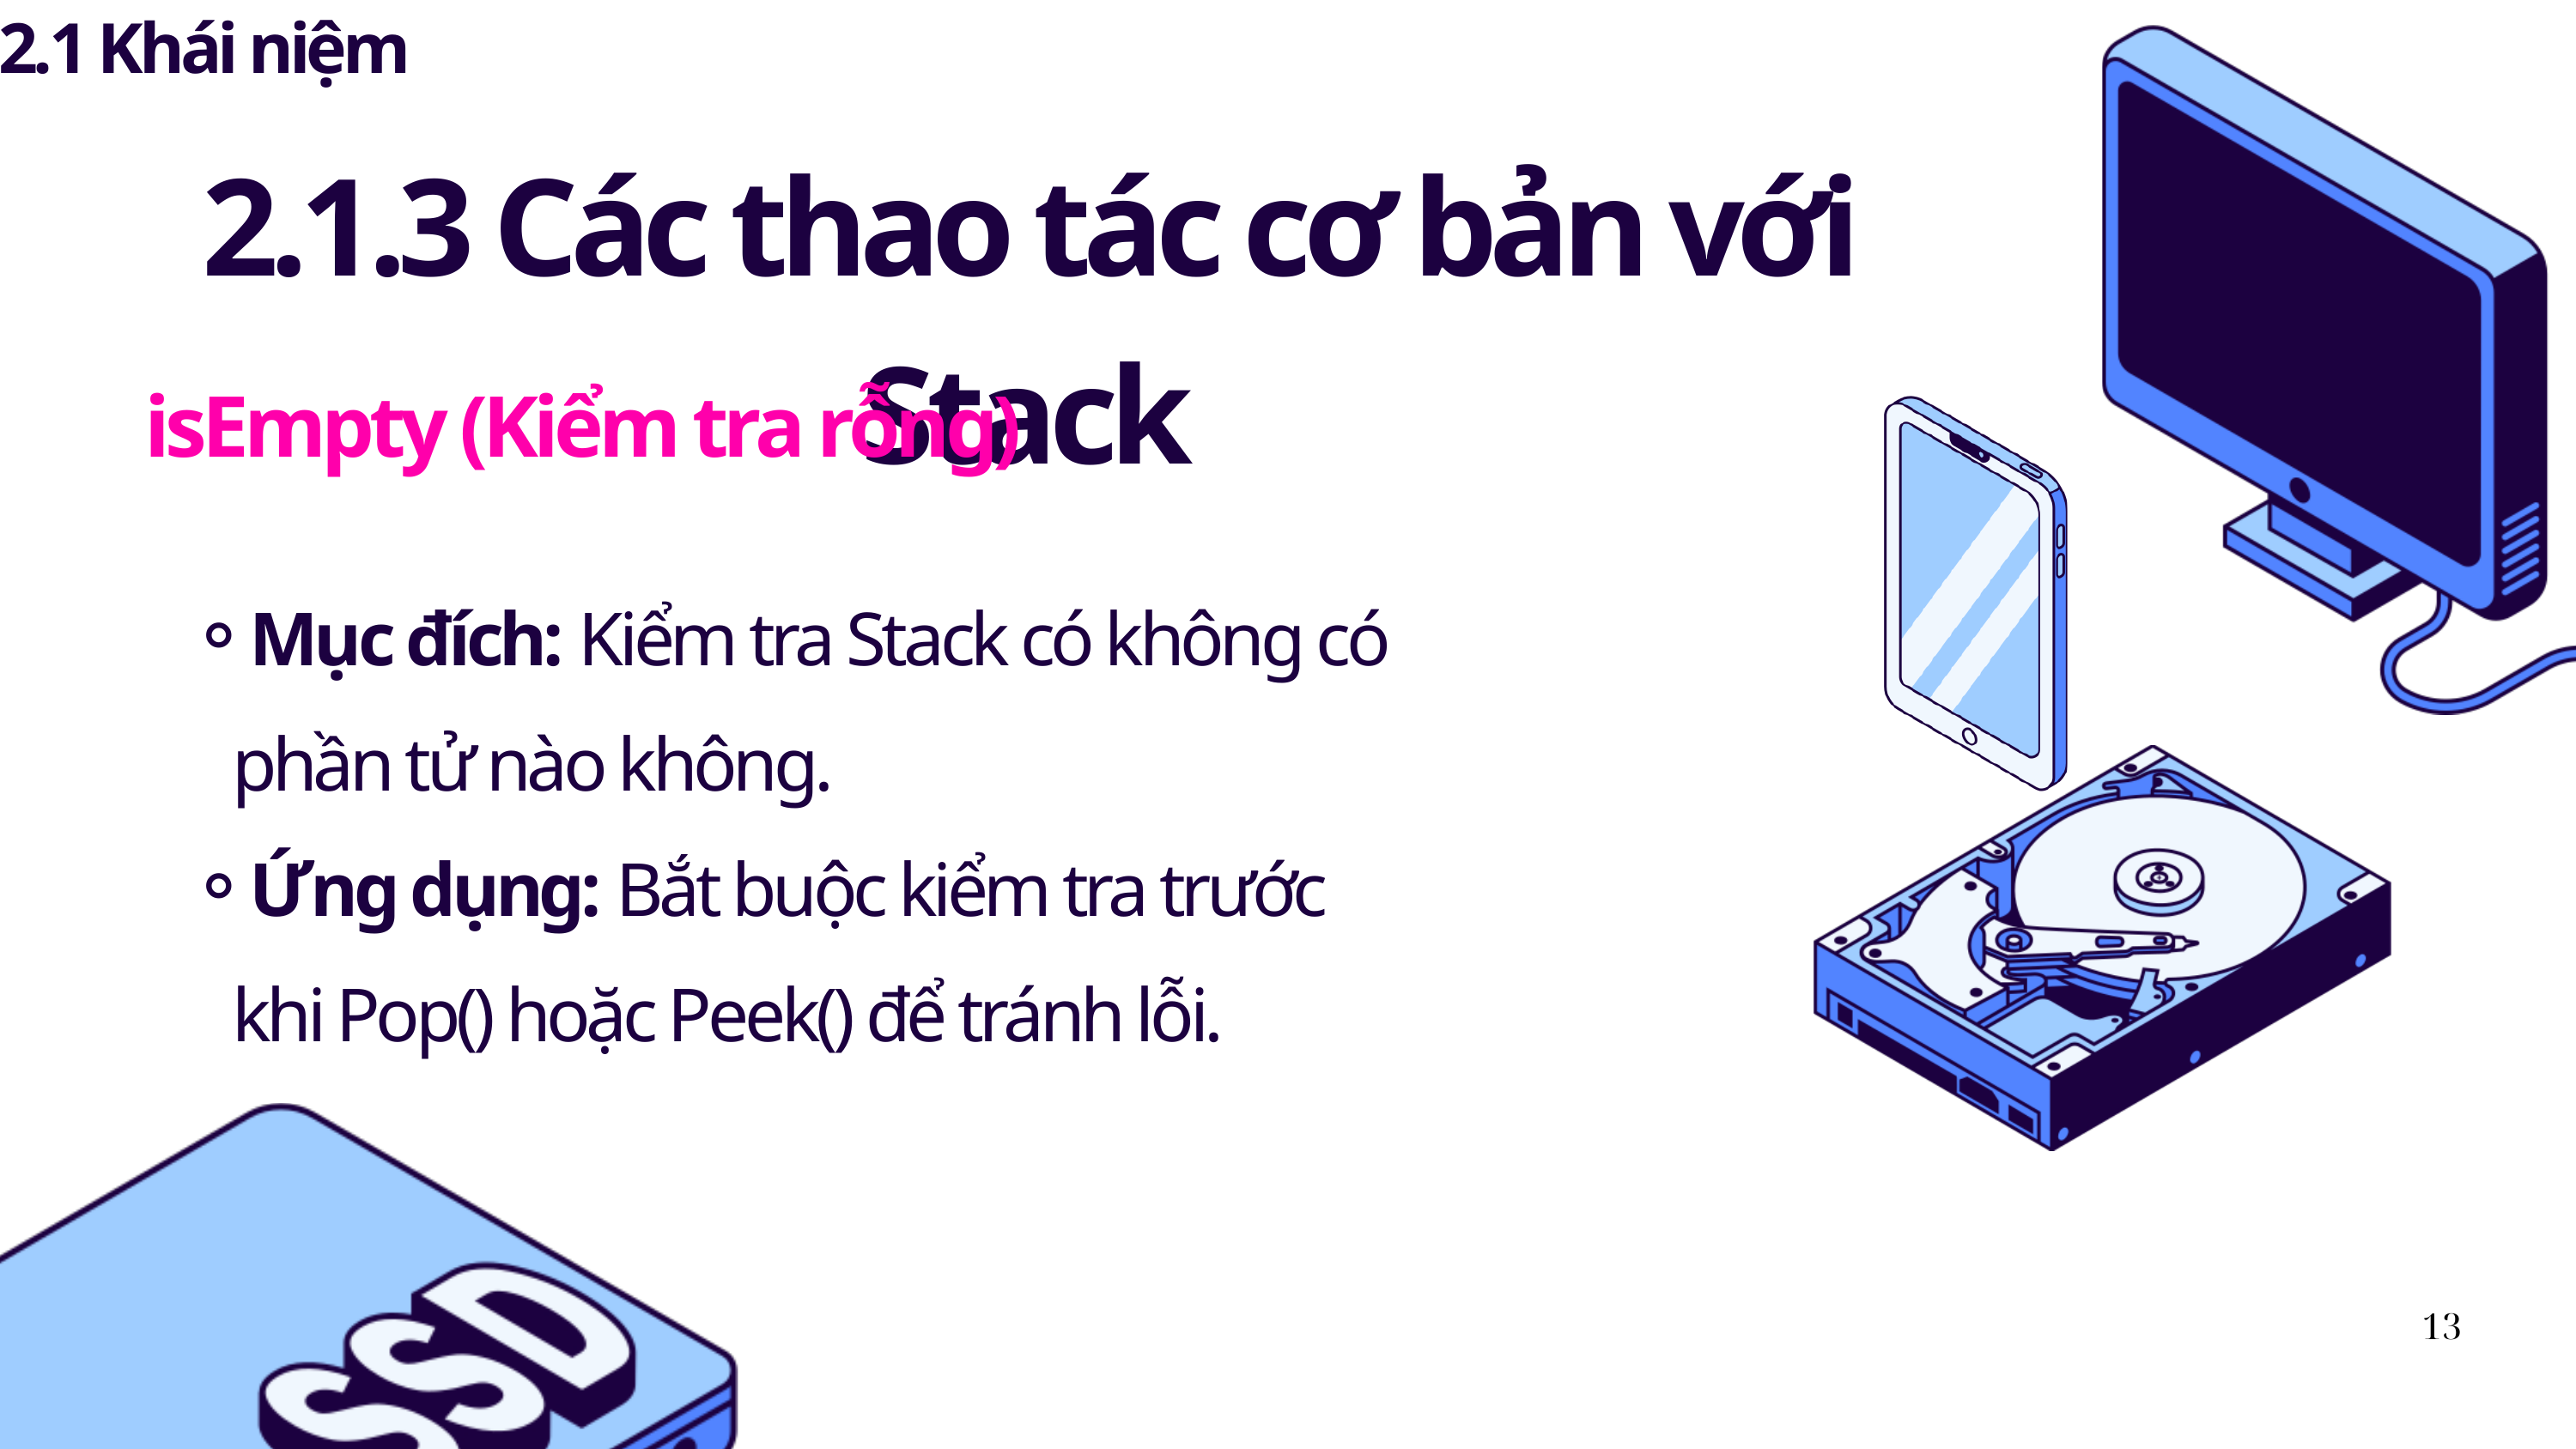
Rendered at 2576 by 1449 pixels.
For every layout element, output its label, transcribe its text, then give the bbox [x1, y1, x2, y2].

text_box isEmpty (Kiểm tra rỗng) [144, 355, 1109, 474]
text_box [2102, 24, 2576, 715]
text_box 13 [2421, 1296, 2462, 1348]
text_box [1814, 745, 2391, 1151]
text_box [1884, 395, 2068, 792]
text_box 2.1.3 Các thao tác cơ bản với Stack [24, 114, 2030, 491]
text_box [0, 1103, 738, 1449]
text_box 2.1 Khái niệm [0, 0, 447, 88]
text_box Mục đích: Kiểm tra Stack có không có phần tử nào không. Ứng dụng: Bắt buộc kiểm tra trước khi Pop() hoặc Peek() để tránh lỗi. [100, 555, 1428, 1182]
